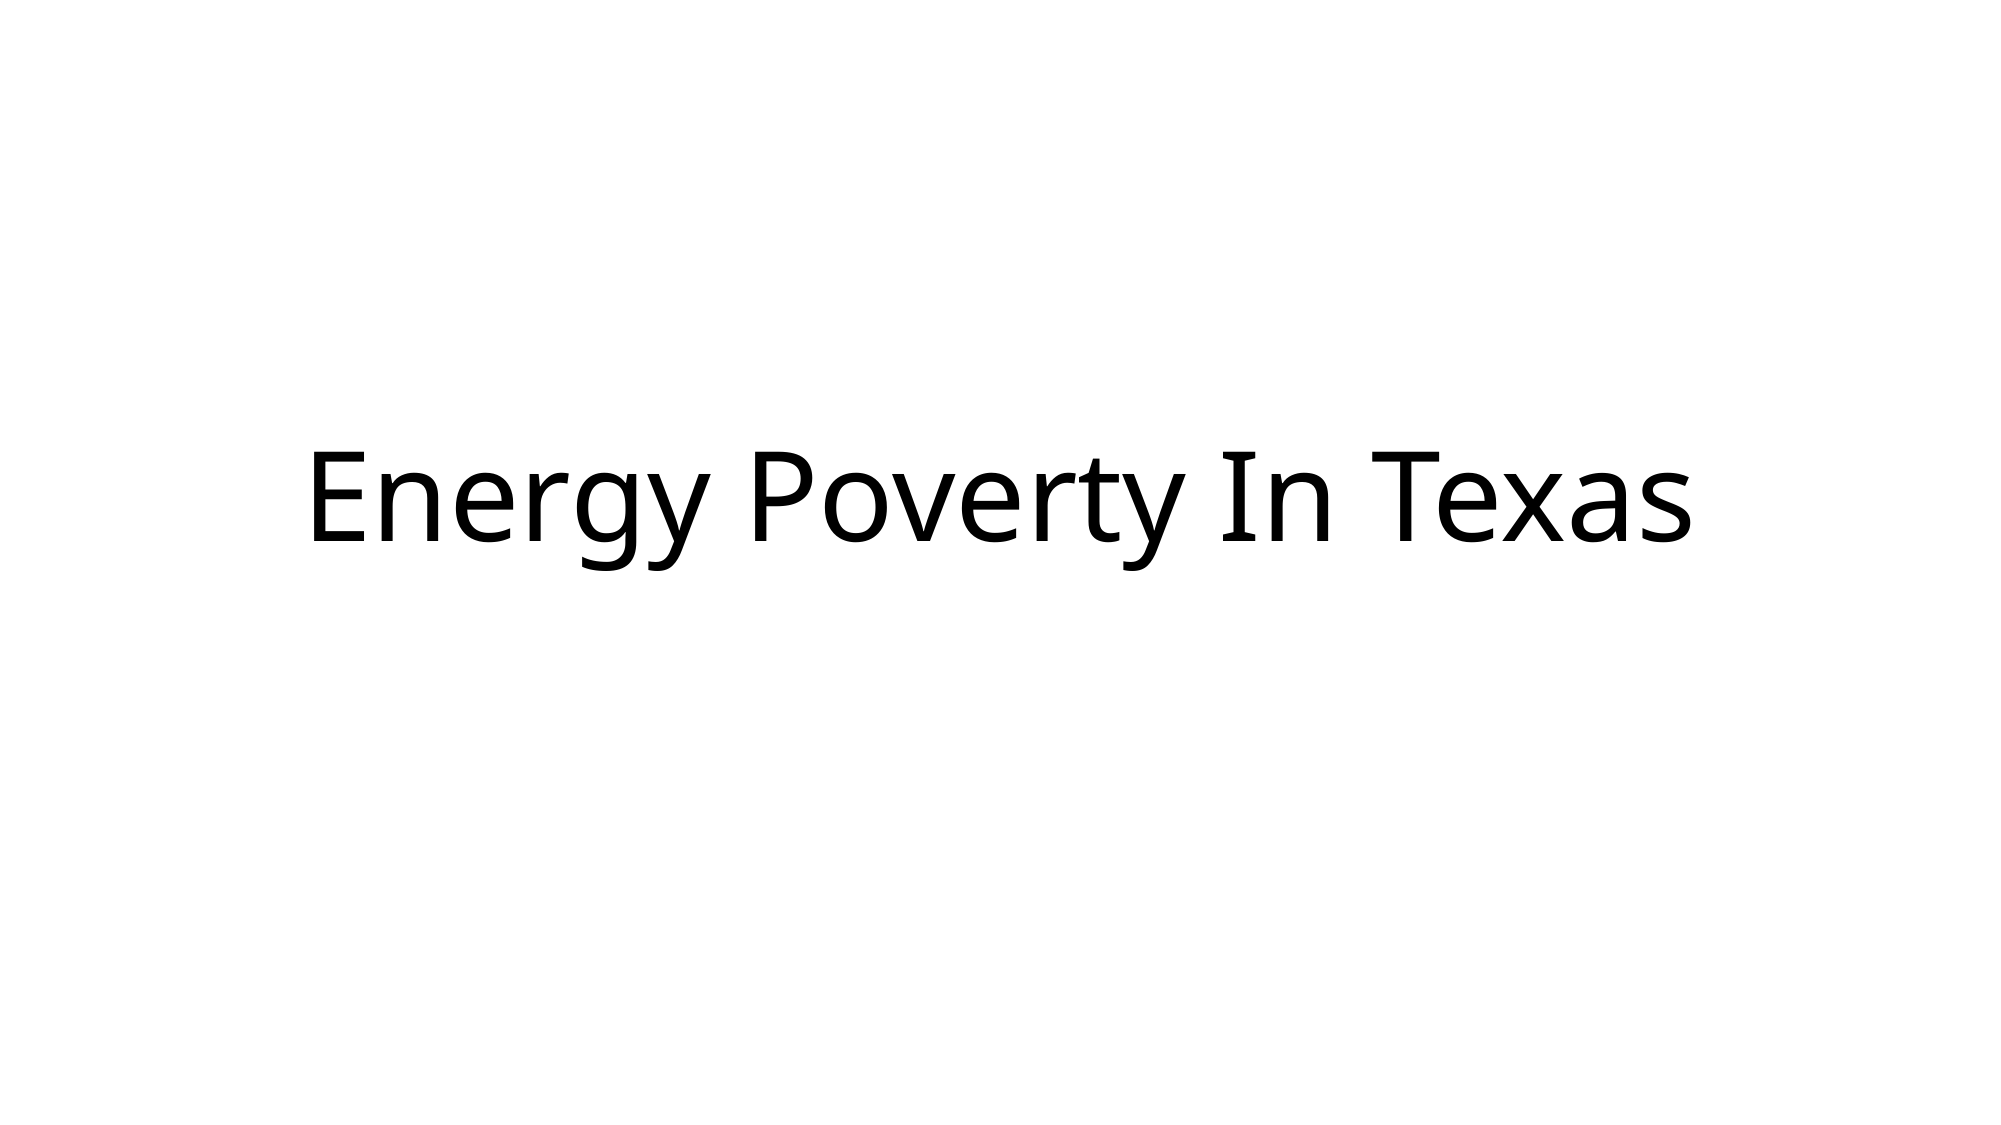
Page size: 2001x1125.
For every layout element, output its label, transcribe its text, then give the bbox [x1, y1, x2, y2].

title Energy Poverty In Texas [249, 184, 1750, 576]
